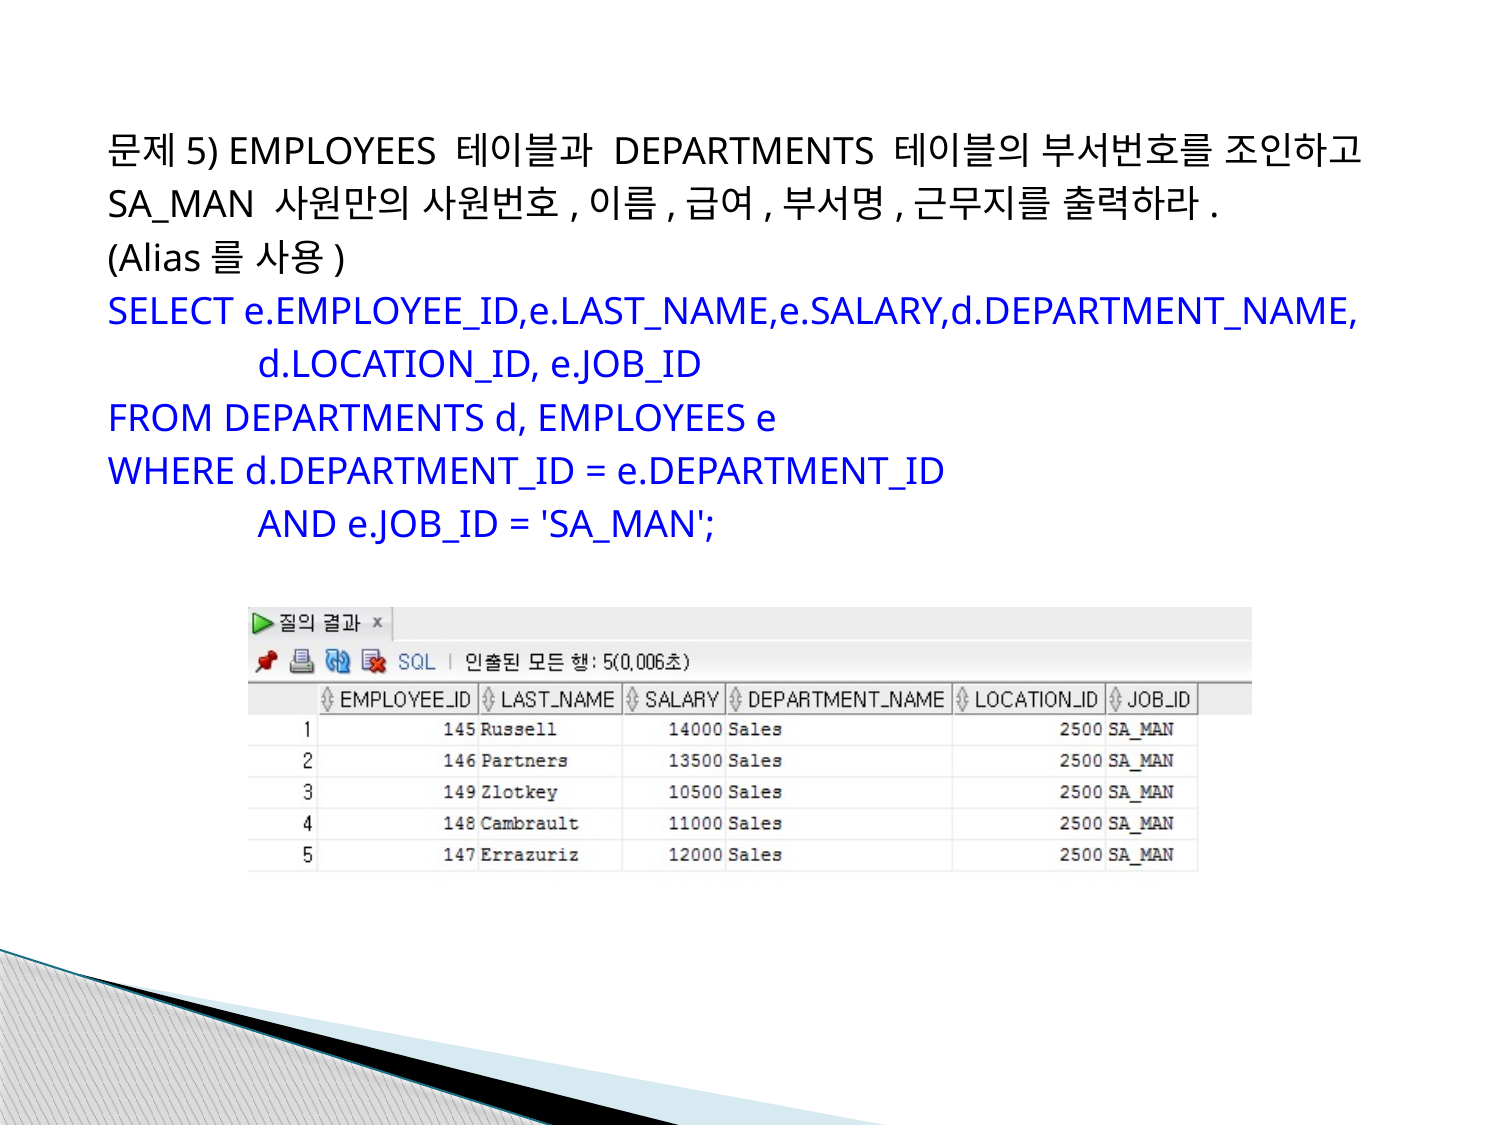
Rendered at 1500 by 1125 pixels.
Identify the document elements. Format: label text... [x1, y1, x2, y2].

list 문제5) EMPLOYEES 테이블과 DEPARTMENTS 테이블의 부서번호를 조인하고 SA_MAN 사원만의 사원번호,이름,급여,부서명,근무지를 출력하라. (Alias를 사용) SELECT e.EMPLOYEE_ID,e.LAST_NAME,e.SALARY,d.DEPARTMENT_NAME, d.LOCATION_ID, e.JOB_ID FROM DEPARTMENTS d, EMPLOYEES e WHERE d.DEPARTMENT_ID = e.DEPARTMENT_ID AND e.JOB_ID = 'SA_MAN'; [75, 66, 1425, 1067]
picture [248, 607, 1252, 941]
